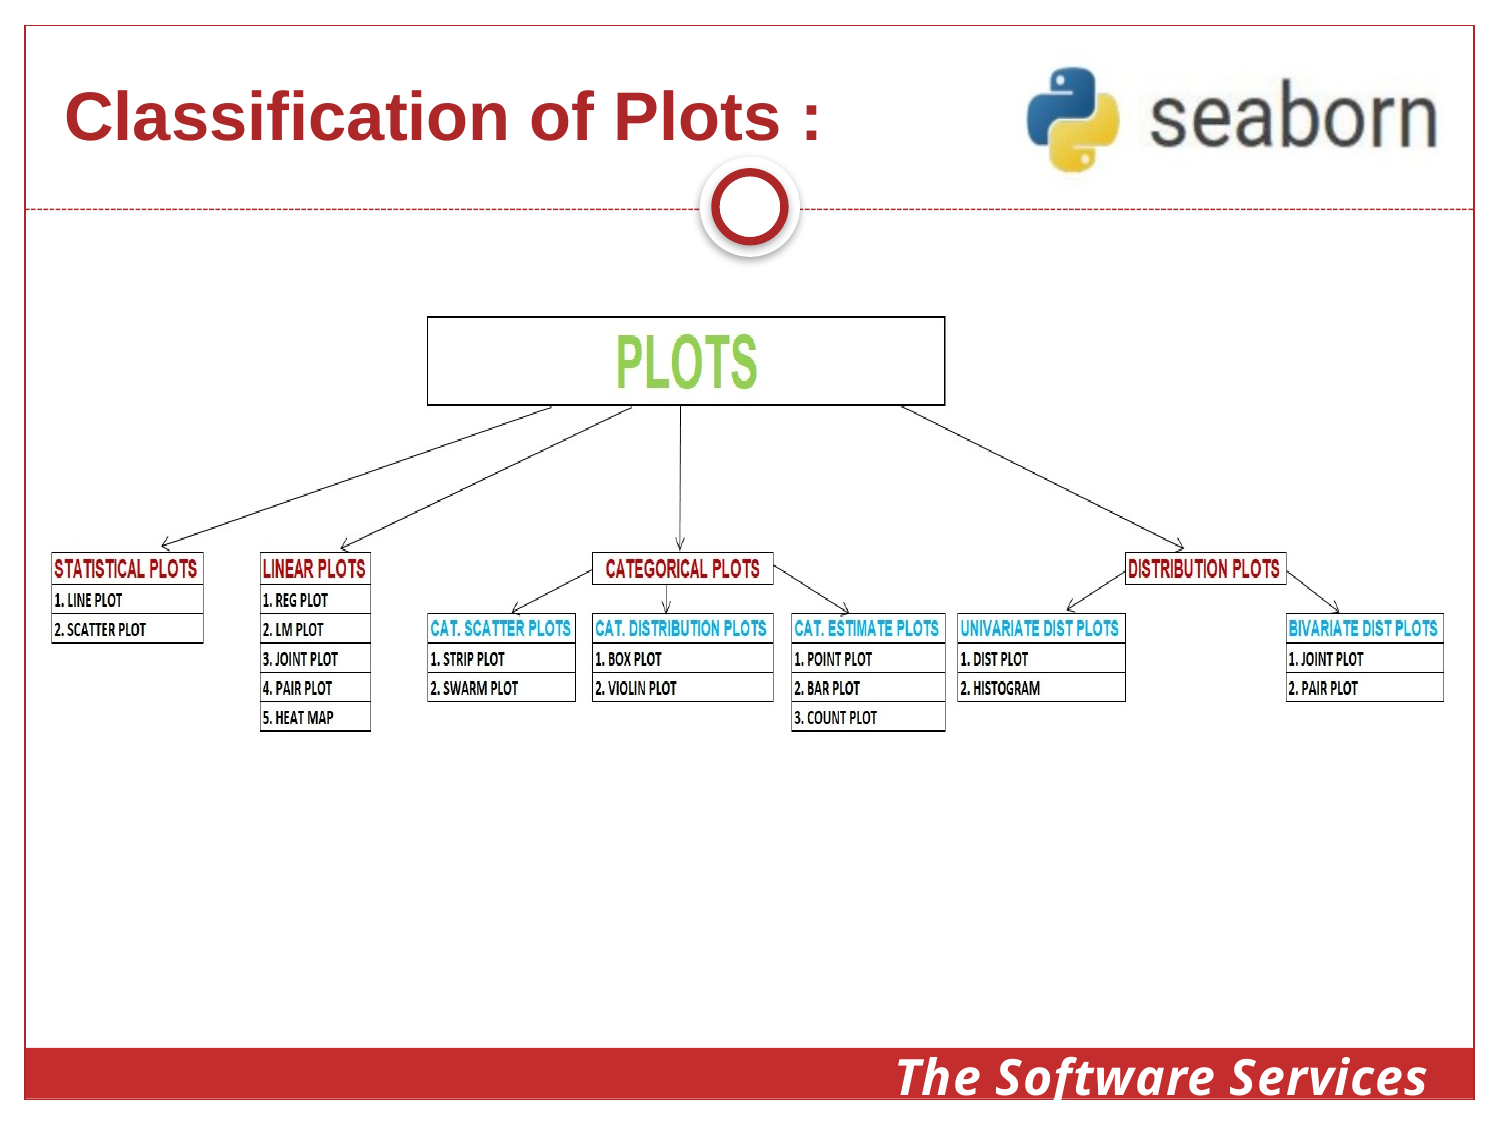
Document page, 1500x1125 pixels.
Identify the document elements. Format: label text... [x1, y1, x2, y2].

title Classification of Plots : [49, 37, 1450, 162]
picture [999, 49, 1465, 188]
text_box The Software Services [774, 1037, 1500, 1113]
picture [37, 287, 1463, 826]
